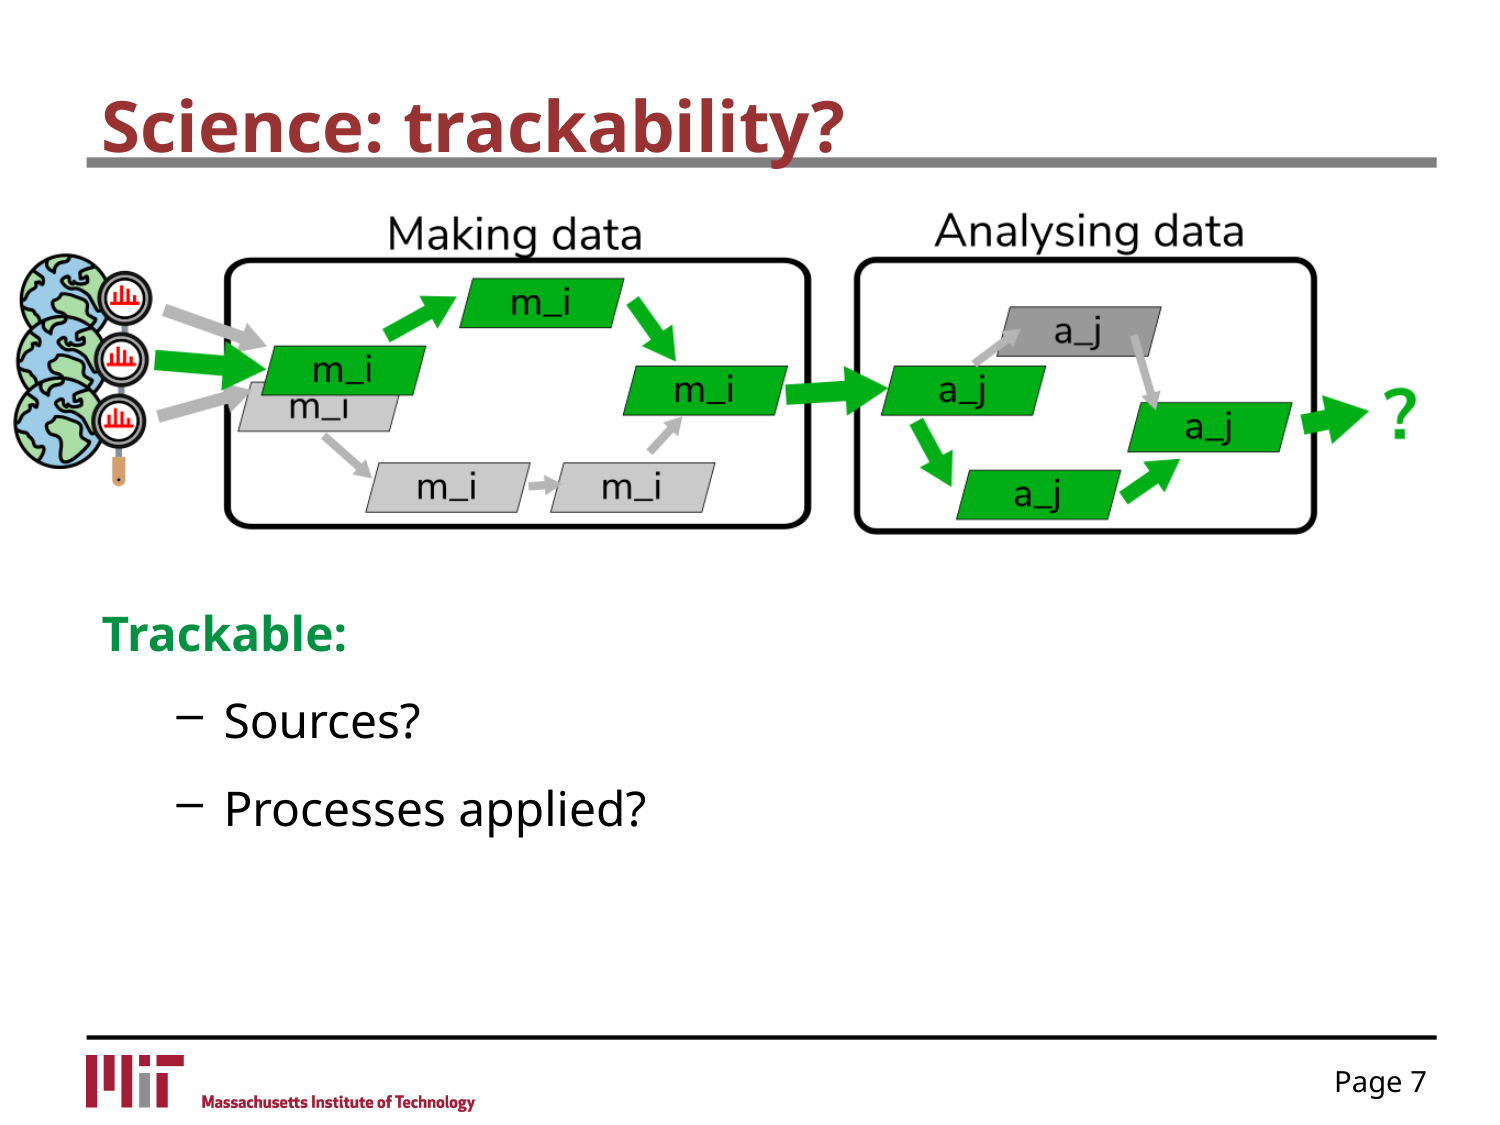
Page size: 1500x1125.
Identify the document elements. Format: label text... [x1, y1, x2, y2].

slide_number Page 7 [1217, 1055, 1443, 1103]
title Science: trackability? [86, 50, 1437, 200]
list Trackable: Sources? Processes applied? [86, 596, 1437, 1020]
picture [10, 194, 1425, 546]
picture [86, 1055, 475, 1112]
